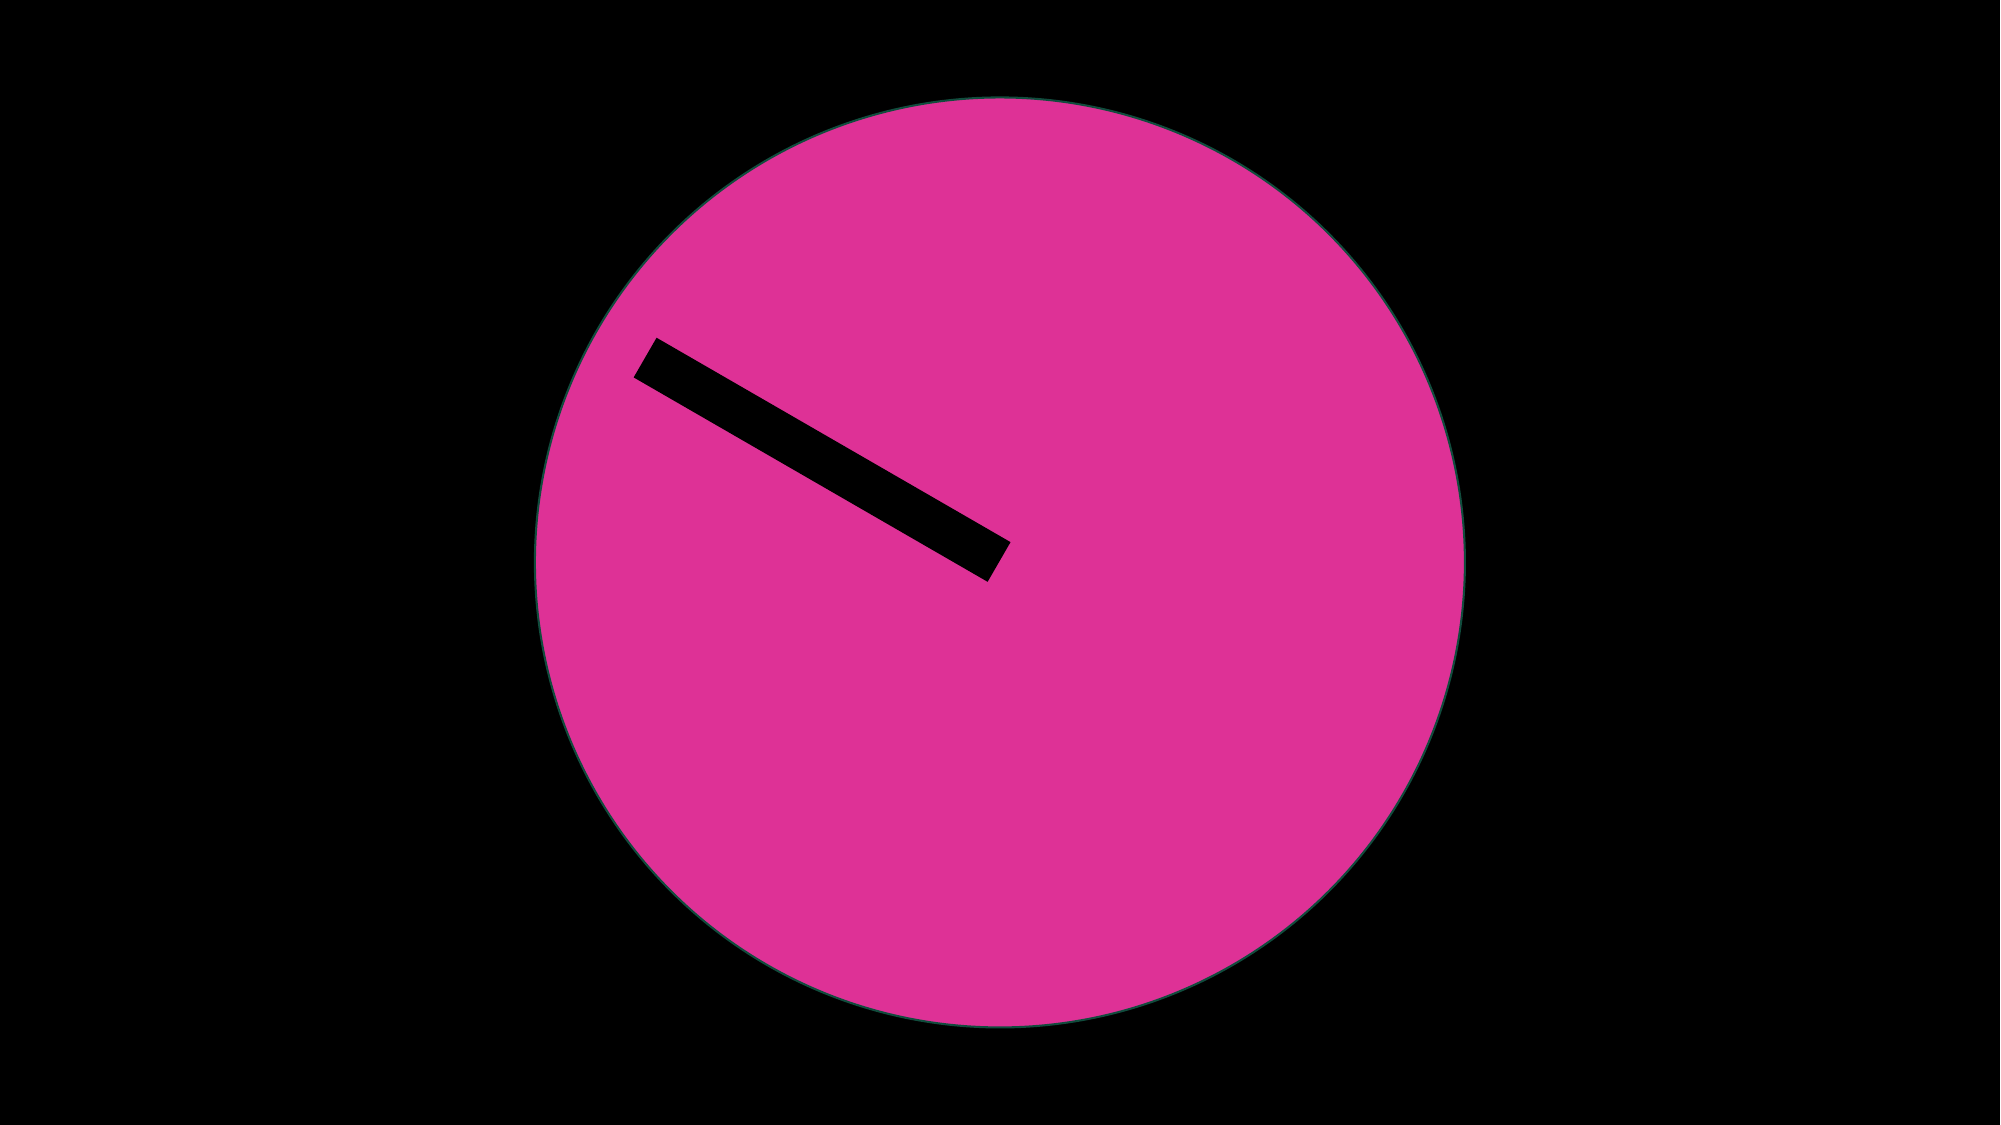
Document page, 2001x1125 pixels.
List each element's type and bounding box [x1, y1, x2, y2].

text_box [533, 96, 1466, 1029]
